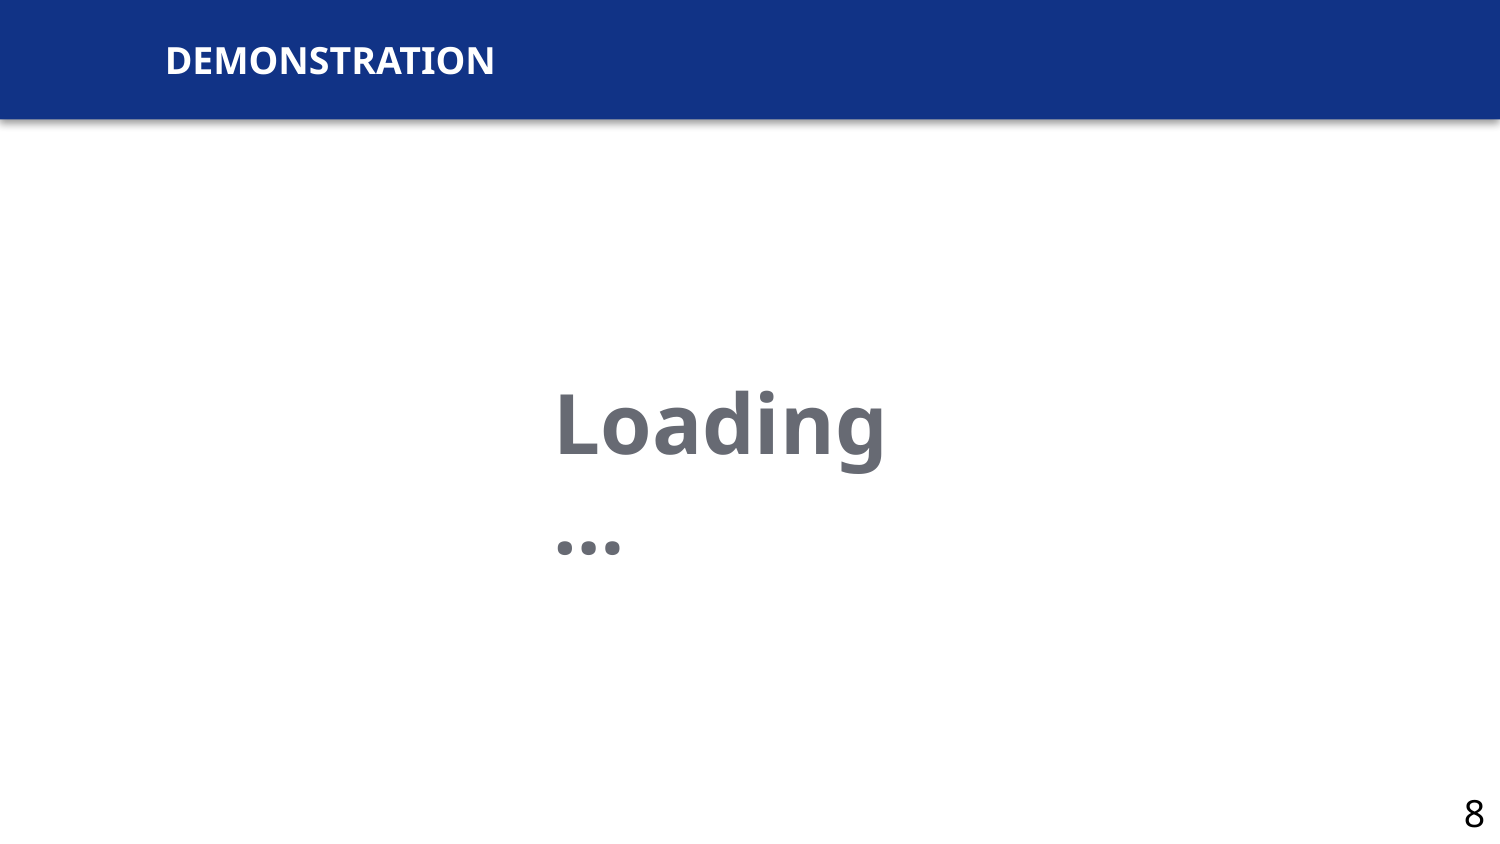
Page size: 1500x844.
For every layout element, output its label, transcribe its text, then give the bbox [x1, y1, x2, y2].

text_box DEMONSTRATION [0, 0, 1500, 121]
text_box Loading … [538, 363, 961, 579]
text_box 8 [1449, 783, 1500, 843]
